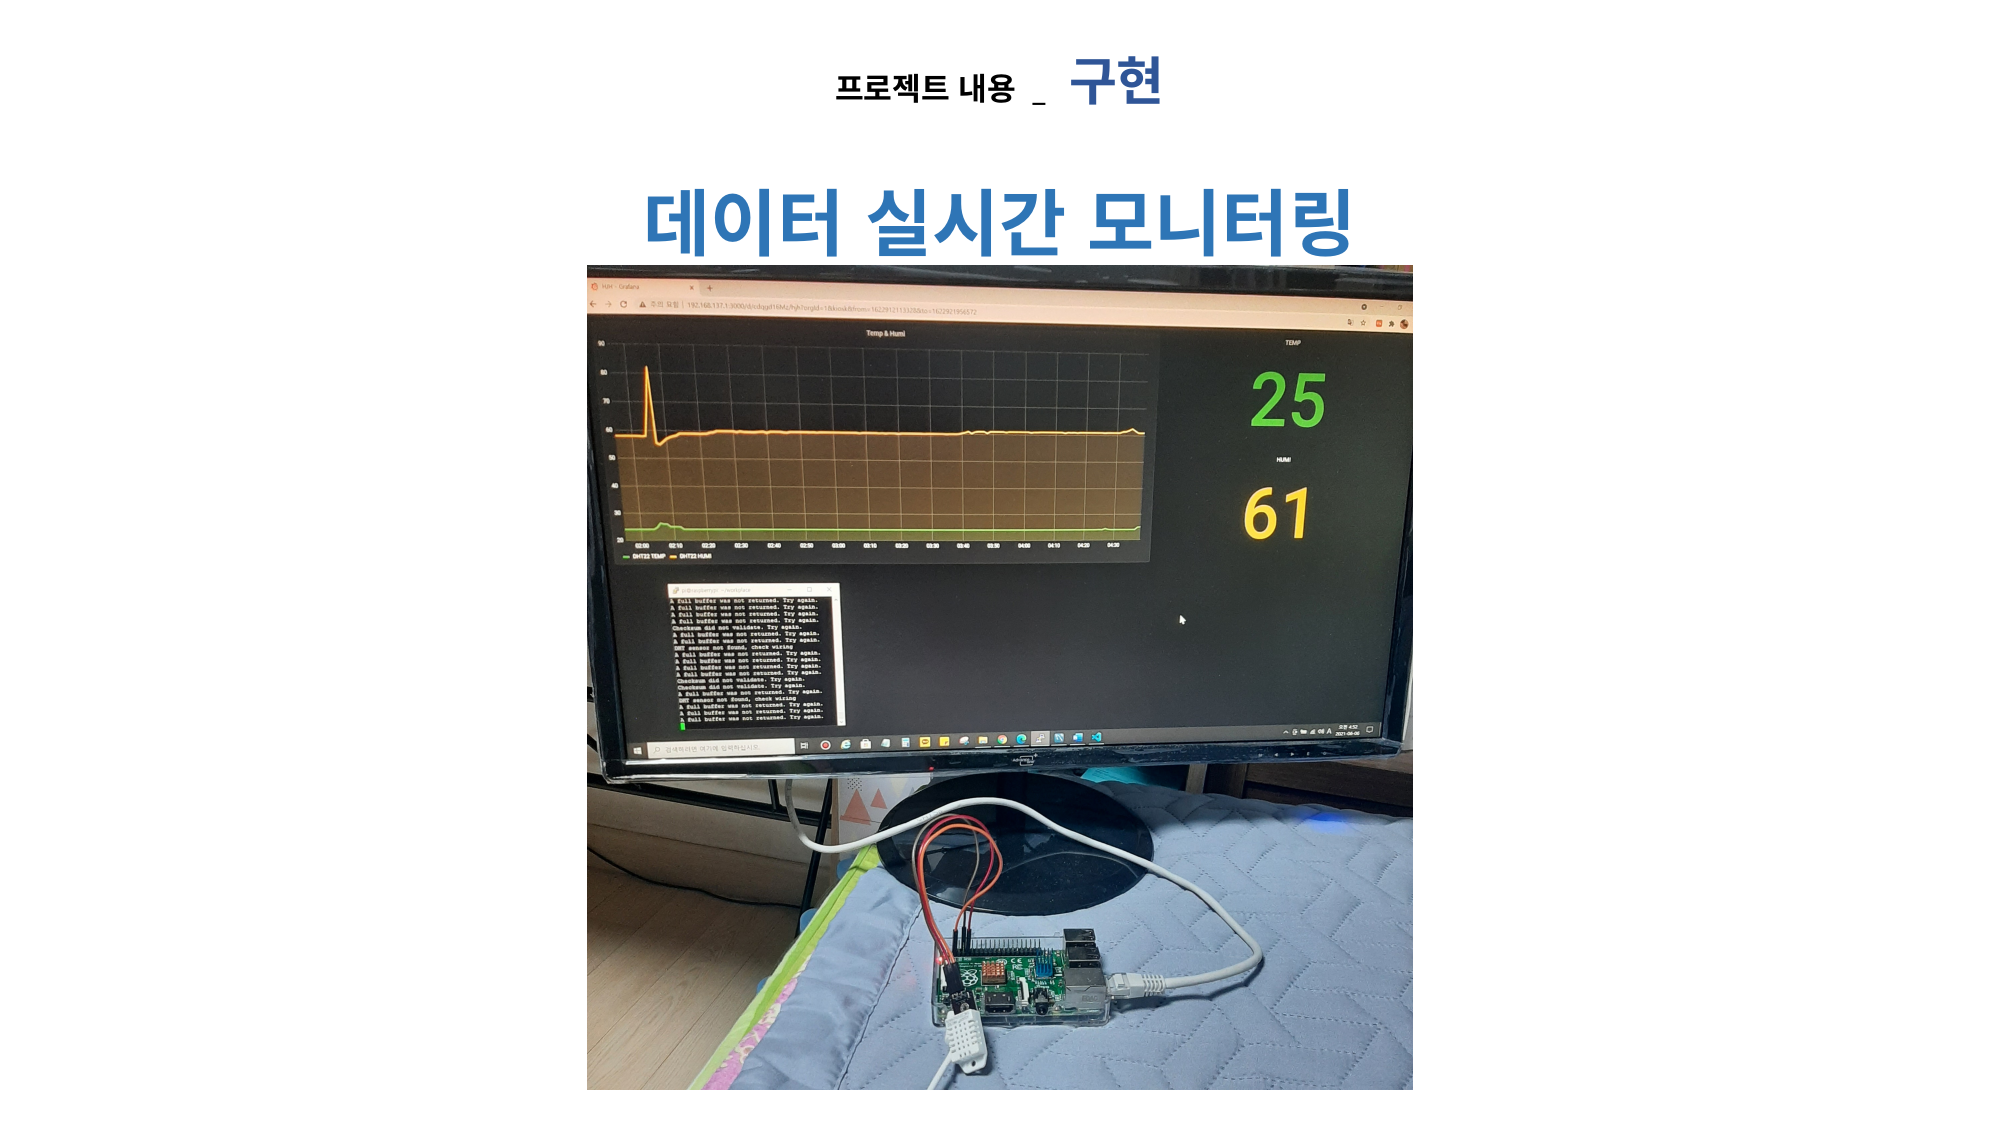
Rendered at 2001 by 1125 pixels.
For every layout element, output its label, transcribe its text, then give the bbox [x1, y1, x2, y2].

text_box 프로젝트 내용 _ 구현 [161, 40, 1839, 119]
picture [587, 265, 1413, 1091]
text_box 데이터 실시간 모니터링 [503, 126, 1496, 273]
